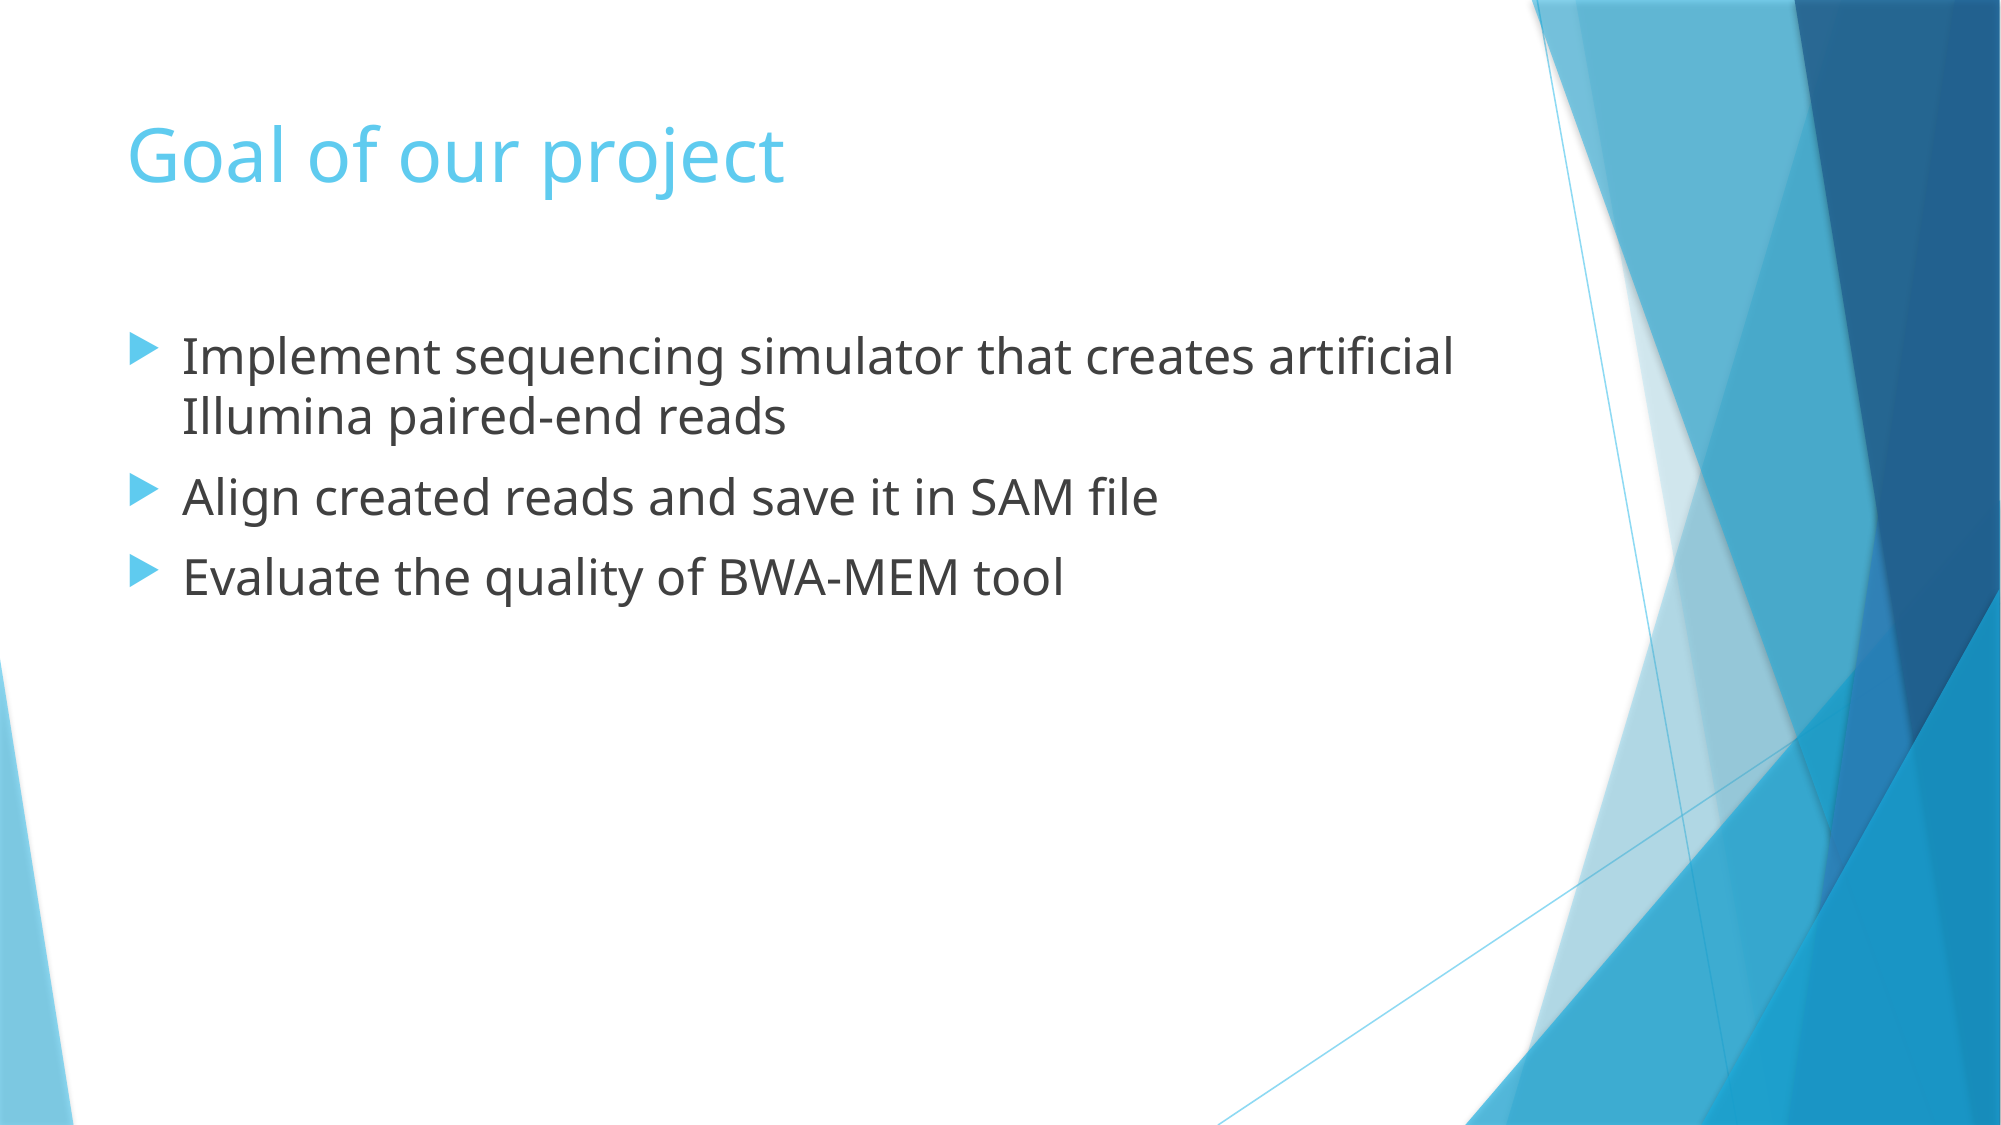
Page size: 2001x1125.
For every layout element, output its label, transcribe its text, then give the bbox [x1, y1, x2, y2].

title Goal of our project [111, 99, 1522, 316]
list Implement sequencing simulator that creates artificial Illumina paired-end reads Align created reads and save it in SAM file Evaluate the quality of BWA-MEM tool [111, 316, 1522, 1025]
